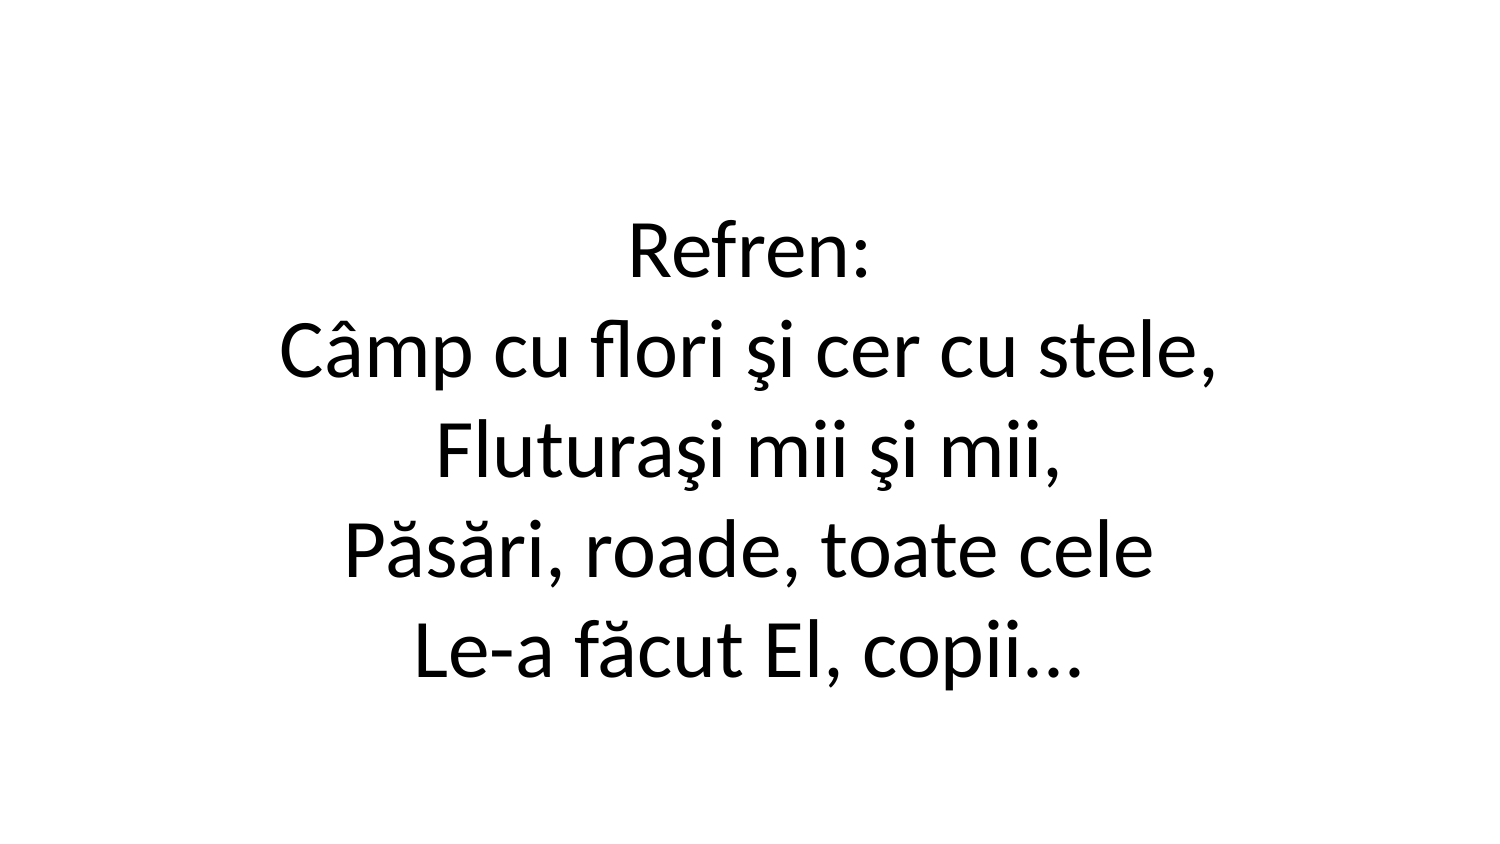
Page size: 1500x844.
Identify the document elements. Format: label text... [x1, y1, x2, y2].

text_box Refren: Câmp cu flori şi cer cu stele, Fluturaşi mii şi mii, Păsări, roade, toate cele Le-a făcut El, copii... [265, 142, 1235, 702]
